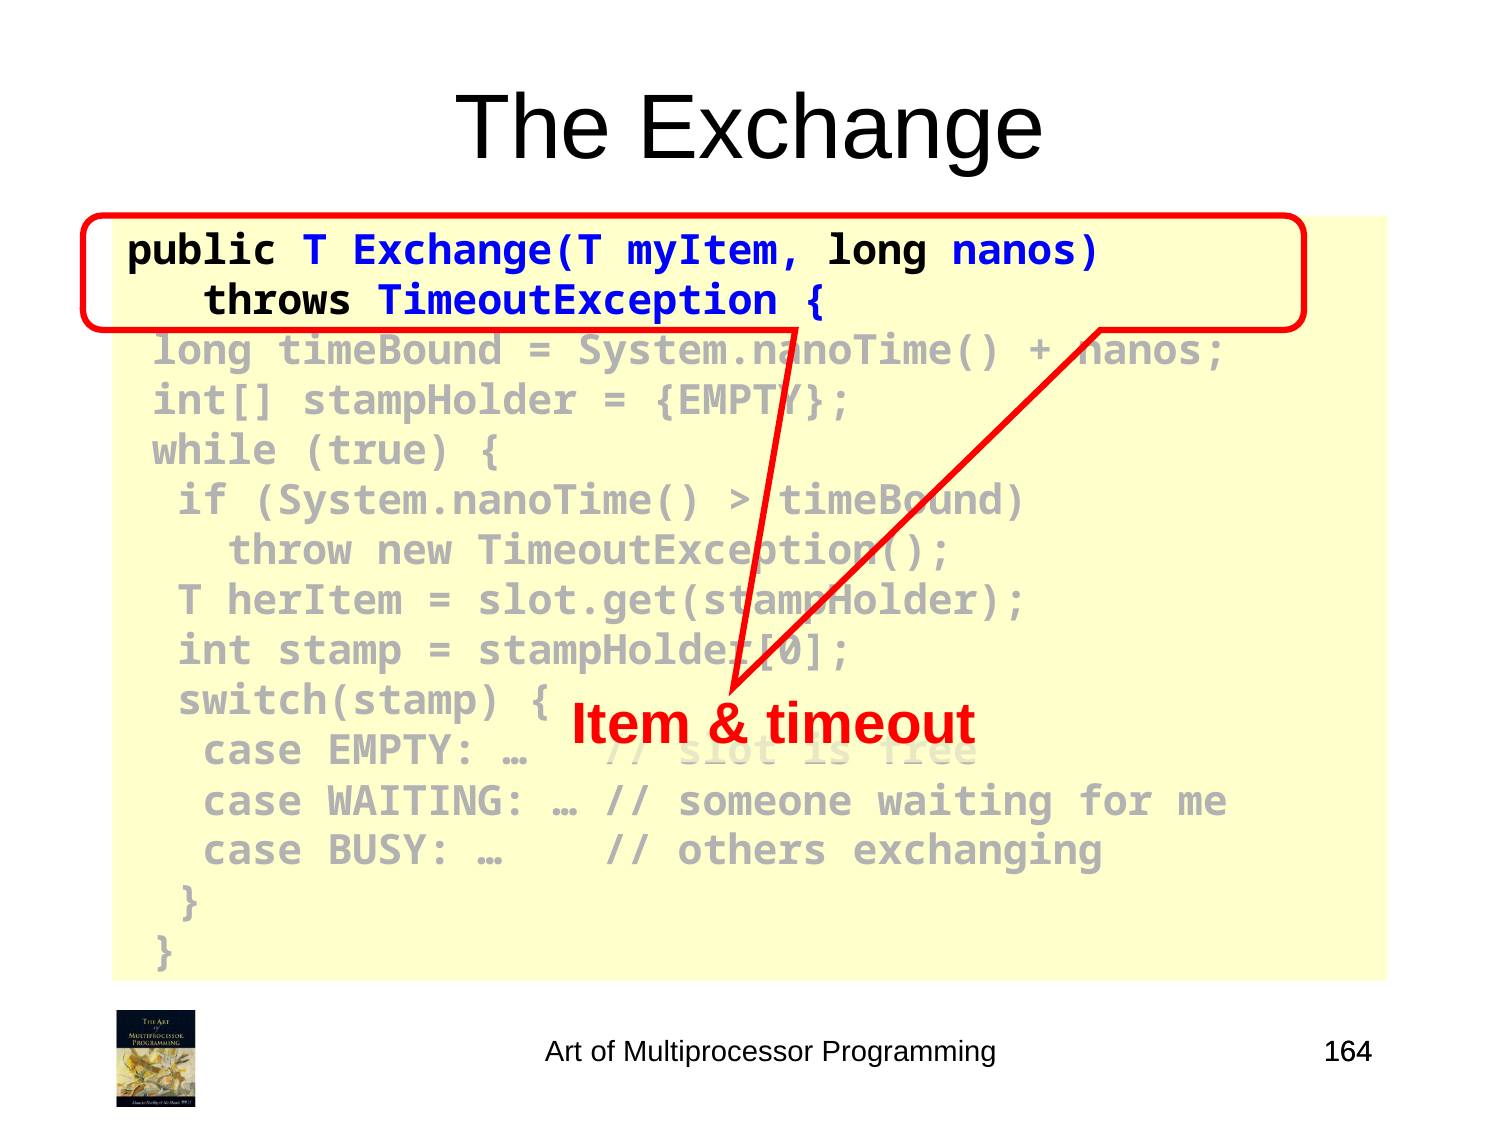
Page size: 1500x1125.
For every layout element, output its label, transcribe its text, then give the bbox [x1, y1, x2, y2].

picture [107, 1010, 204, 1107]
text_box [83, 215, 1304, 688]
footer Art of Multiprocessor Programming [512, 1024, 1030, 1101]
text_box public T Exchange(T myItem, long nanos) throws TimeoutException { long timeBound = System.nanoTime() + nanos; int[] stampHolder = {EMPTY}; while (true) { if (System.nanoTime() > timeBound) throw new TimeoutException(); T herItem = slot.get(stampHolder); int stamp = stampHolder[0]; switch(stamp) { case EMPTY: … // slot is free case WAITING: … // someone waiting for me case BUSY: … // others exchanging } } [112, 216, 1388, 981]
title The Exchange [112, 27, 1388, 216]
text_box 164 [1074, 1024, 1388, 1100]
text_box Item & timeout [556, 677, 1039, 763]
